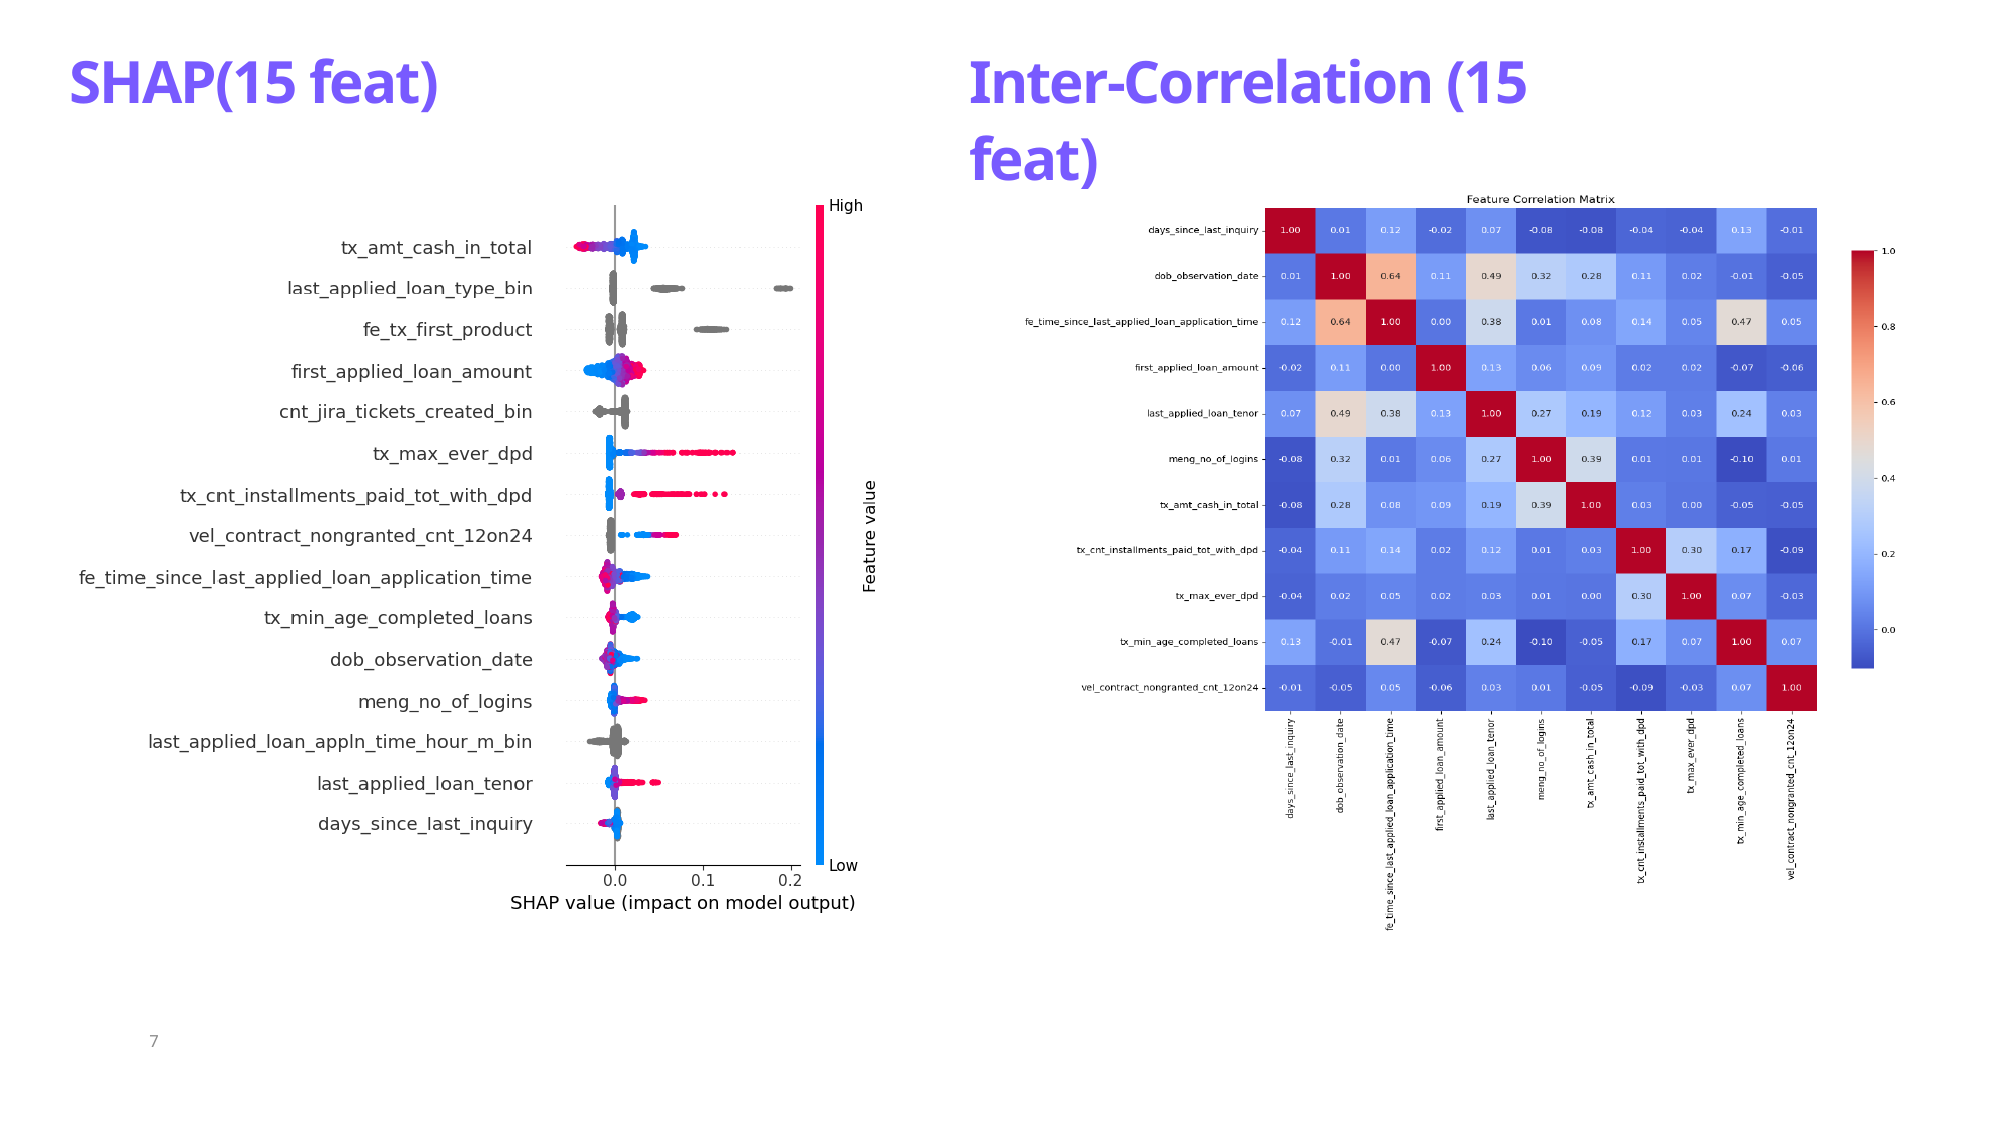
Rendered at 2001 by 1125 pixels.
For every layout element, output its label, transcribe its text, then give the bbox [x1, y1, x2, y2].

title SHAP(15 feat) [69, 38, 458, 136]
picture [1018, 189, 1902, 936]
slide_number 7 [149, 1030, 588, 1069]
picture [69, 189, 890, 922]
text_box Inter-Correlation (15 feat) [969, 38, 1591, 135]
